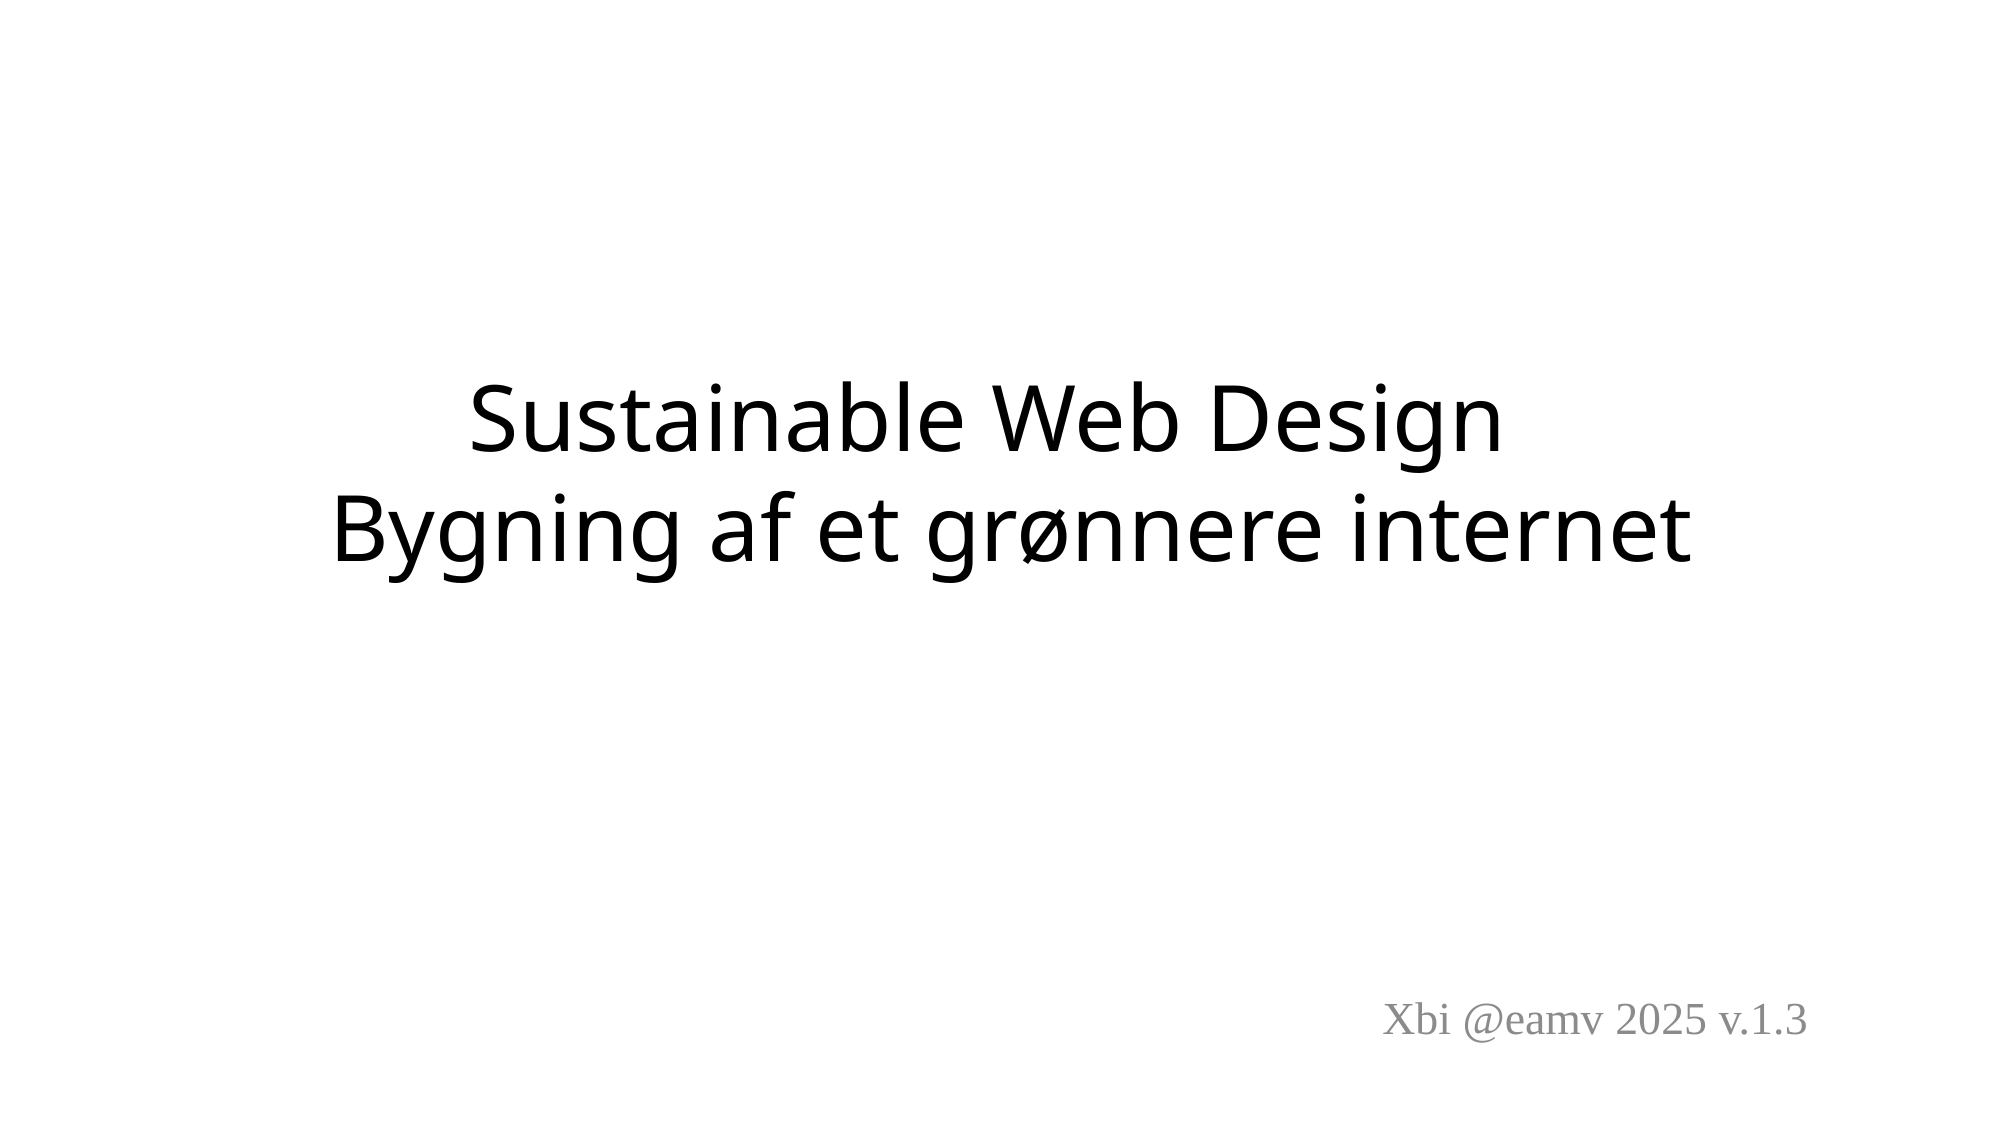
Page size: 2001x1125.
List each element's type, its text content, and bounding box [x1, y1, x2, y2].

subtitle Xbi @eamv 2025 v.1.3 [895, 981, 2000, 1125]
title Sustainable Web Design Bygning af et grønnere internet [150, 349, 1850, 591]
